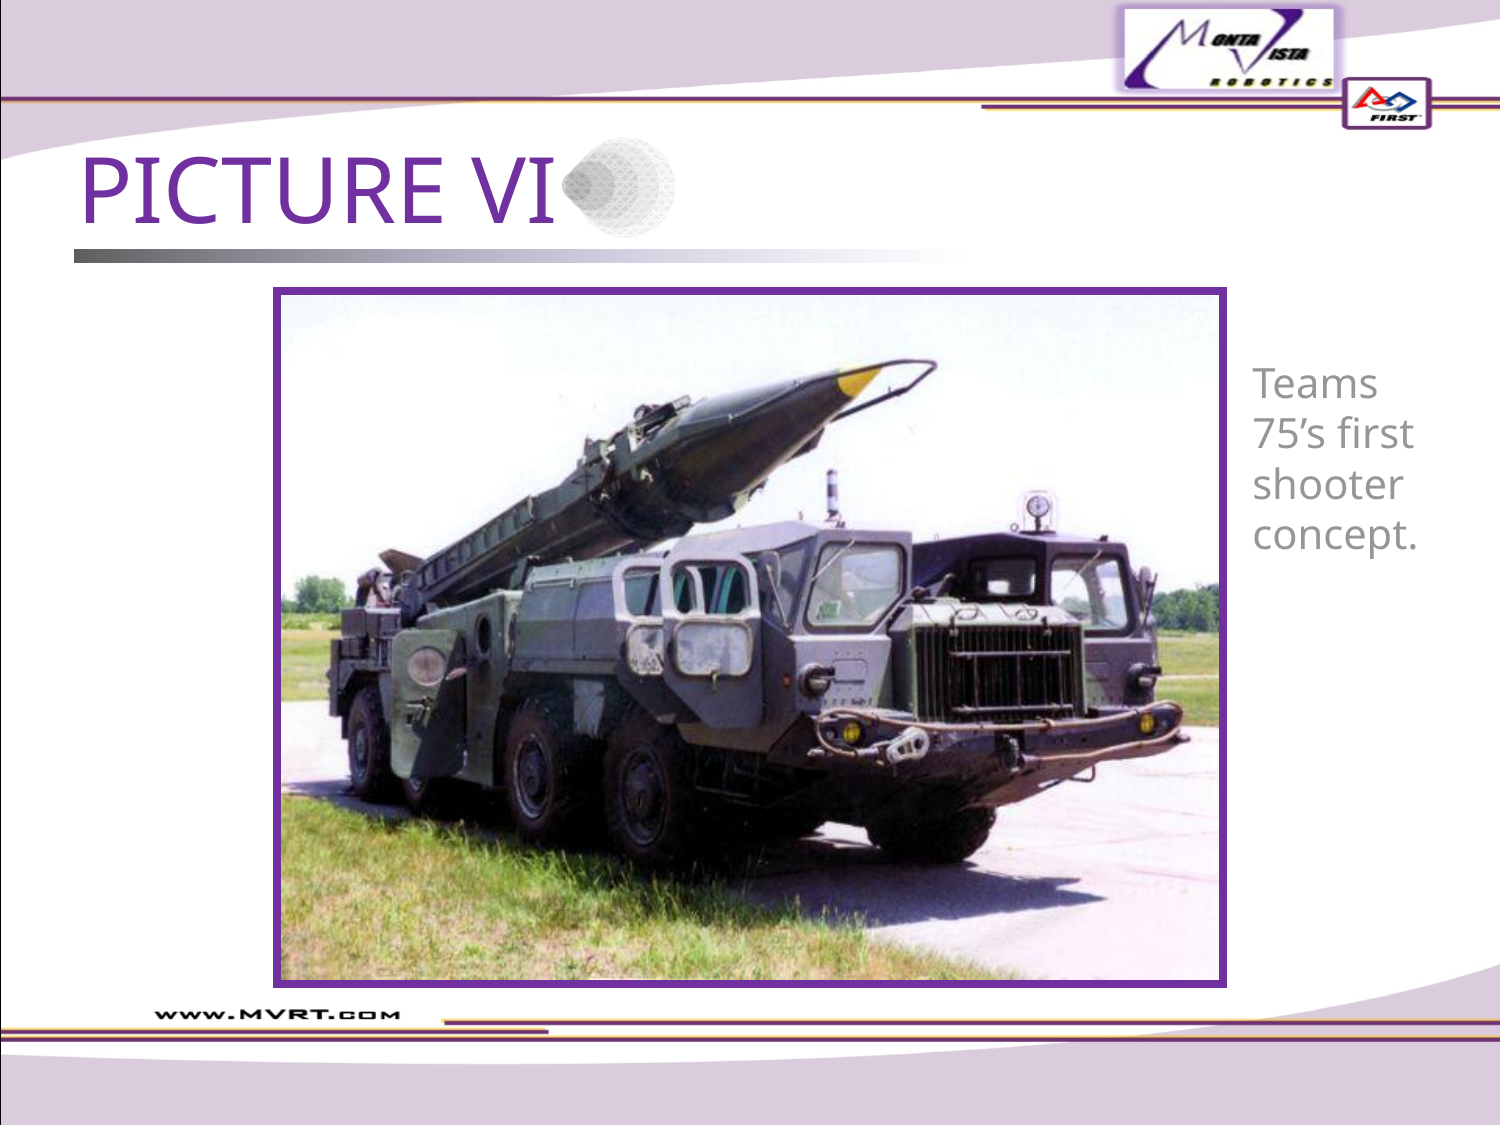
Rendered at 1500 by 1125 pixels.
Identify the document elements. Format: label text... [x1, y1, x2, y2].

text_box [74, 249, 963, 263]
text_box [574, 137, 676, 238]
text_box Teams 75’s first shooter concept. [1237, 349, 1475, 565]
text_box PICTURE VI [62, 124, 713, 250]
picture [0, 0, 1500, 1125]
